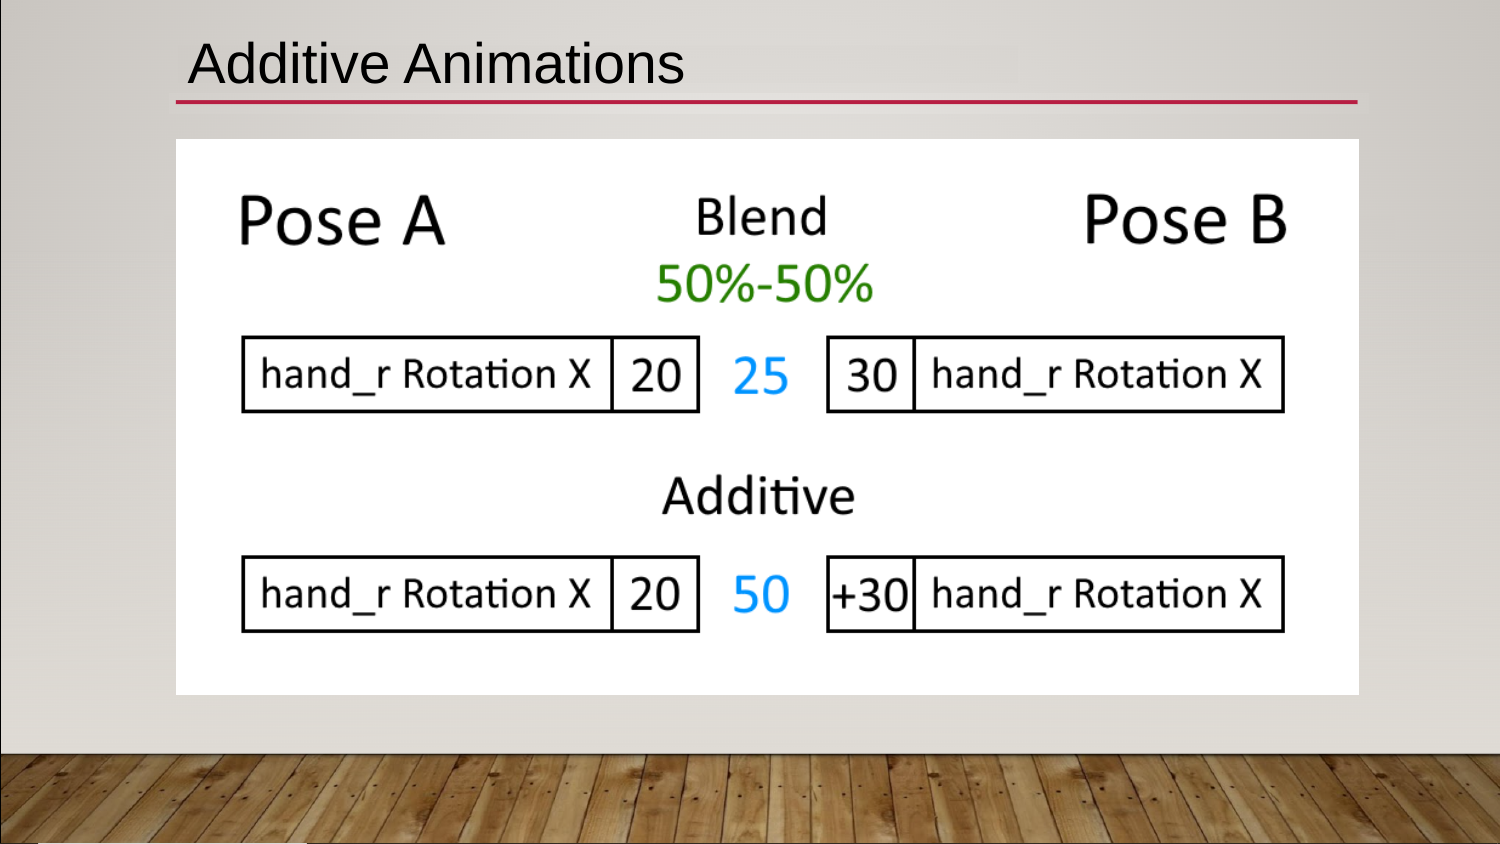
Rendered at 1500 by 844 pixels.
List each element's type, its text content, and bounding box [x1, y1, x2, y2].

title Additive Animations [172, 17, 1363, 112]
picture [0, 0, 1500, 844]
